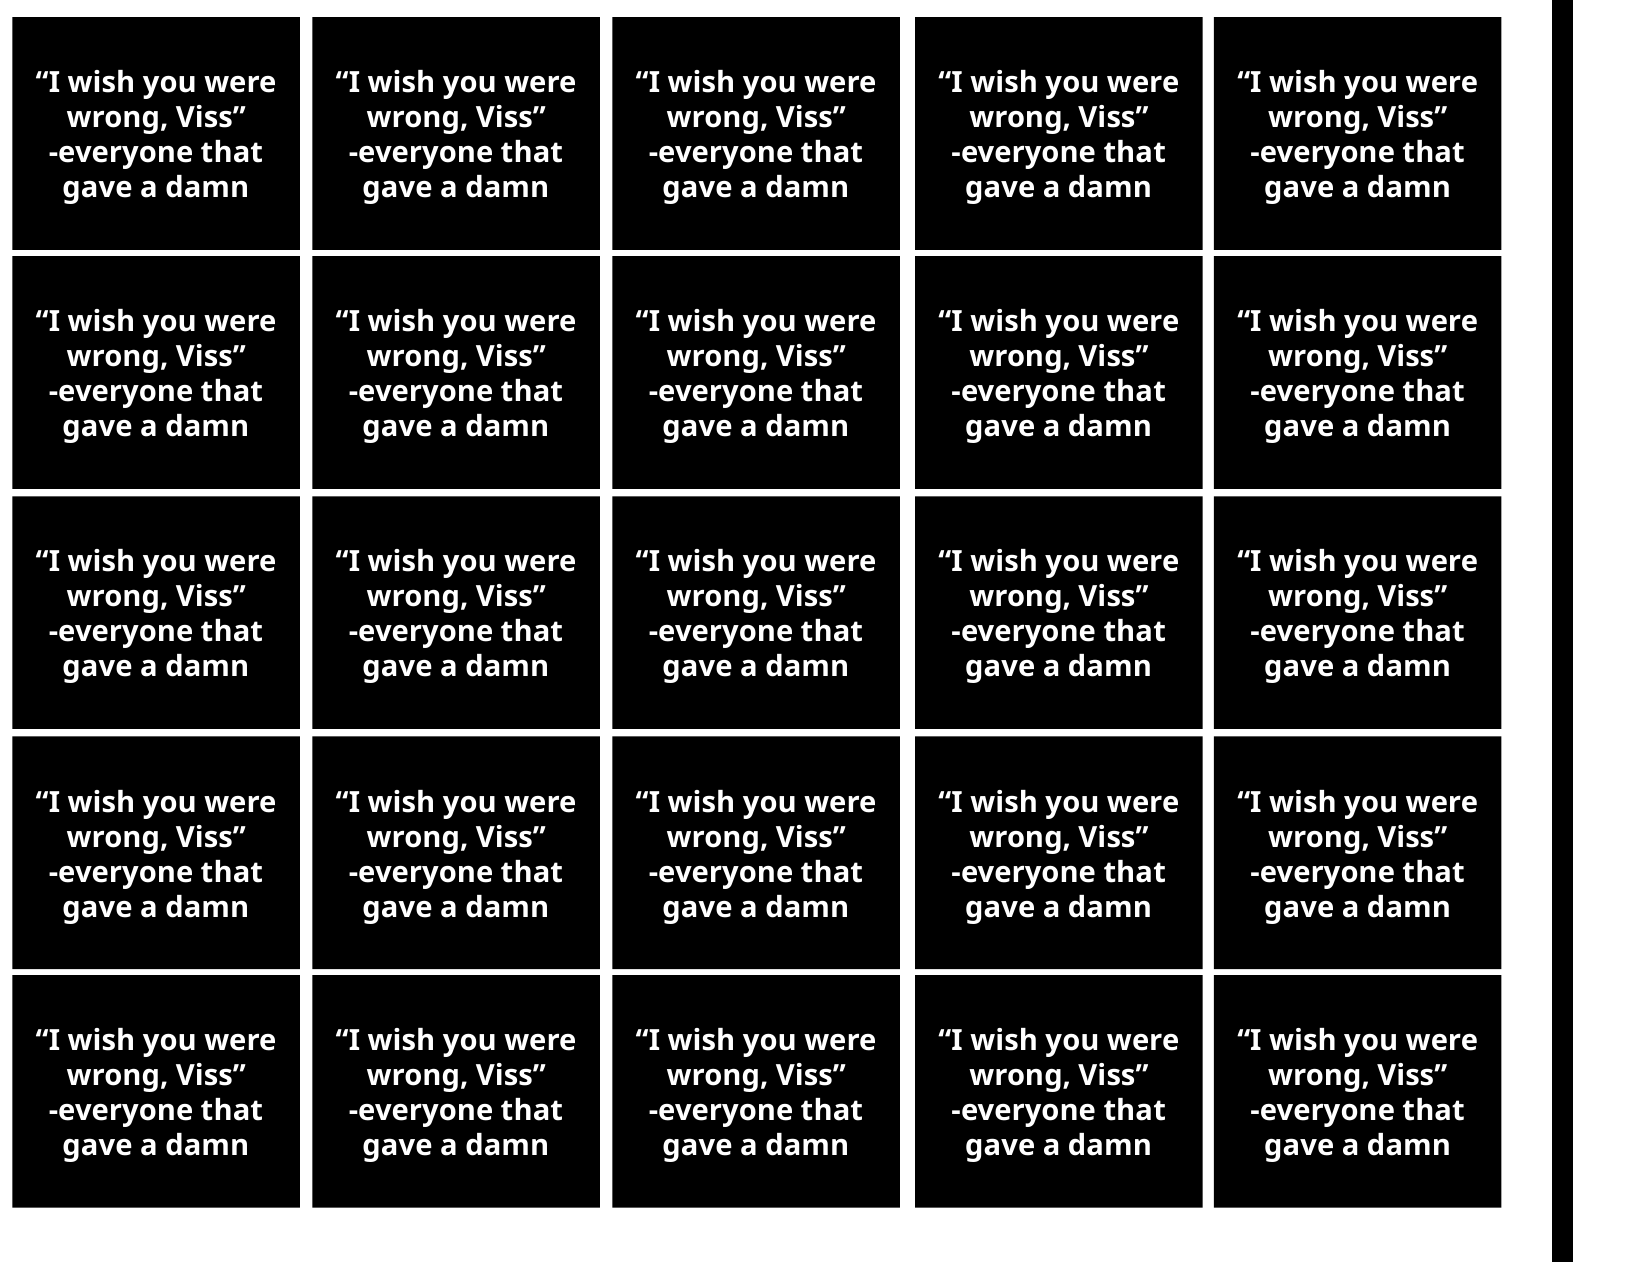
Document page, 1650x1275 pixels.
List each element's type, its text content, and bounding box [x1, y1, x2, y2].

text_box “I wish you were wrong, Viss” -everyone that gave a damn [310, 973, 602, 1210]
text_box “I wish you were wrong, Viss” -everyone that gave a damn [913, 15, 1205, 252]
text_box “I wish you were wrong, Viss” -everyone that gave a damn [10, 494, 302, 731]
text_box “I wish you were wrong, Viss” -everyone that gave a damn [1212, 494, 1504, 731]
text_box “I wish you were wrong, Viss” -everyone that gave a damn [10, 254, 302, 491]
text_box “I wish you were wrong, Viss” -everyone that gave a damn [610, 973, 902, 1210]
text_box “I wish you were wrong, Viss” -everyone that gave a damn [10, 973, 302, 1210]
text_box “I wish you were wrong, Viss” -everyone that gave a damn [1212, 973, 1504, 1210]
text_box “I wish you were wrong, Viss” -everyone that gave a damn [310, 15, 602, 252]
text_box “I wish you were wrong, Viss” -everyone that gave a damn [610, 494, 902, 731]
text_box “I wish you were wrong, Viss” -everyone that gave a damn [310, 254, 602, 491]
text_box “I wish you were wrong, Viss” -everyone that gave a damn [310, 734, 602, 971]
text_box “I wish you were wrong, Viss” -everyone that gave a damn [913, 973, 1205, 1210]
text_box “I wish you were wrong, Viss” -everyone that gave a damn [1212, 15, 1504, 252]
text_box “I wish you were wrong, Viss” -everyone that gave a damn [913, 734, 1205, 971]
text_box “I wish you were wrong, Viss” -everyone that gave a damn [1212, 254, 1504, 491]
text_box “I wish you were wrong, Viss” -everyone that gave a damn [610, 734, 902, 971]
text_box “I wish you were wrong, Viss” -everyone that gave a damn [310, 494, 602, 731]
text_box “I wish you were wrong, Viss” -everyone that gave a damn [610, 254, 902, 491]
text_box “I wish you were wrong, Viss” -everyone that gave a damn [10, 15, 302, 252]
text_box “I wish you were wrong, Viss” -everyone that gave a damn [610, 15, 902, 252]
text_box “I wish you were wrong, Viss” -everyone that gave a damn [10, 734, 302, 971]
text_box “I wish you were wrong, Viss” -everyone that gave a damn [1212, 734, 1504, 971]
text_box “I wish you were wrong, Viss” -everyone that gave a damn [913, 494, 1205, 731]
text_box “I wish you were wrong, Viss” -everyone that gave a damn [913, 254, 1205, 491]
